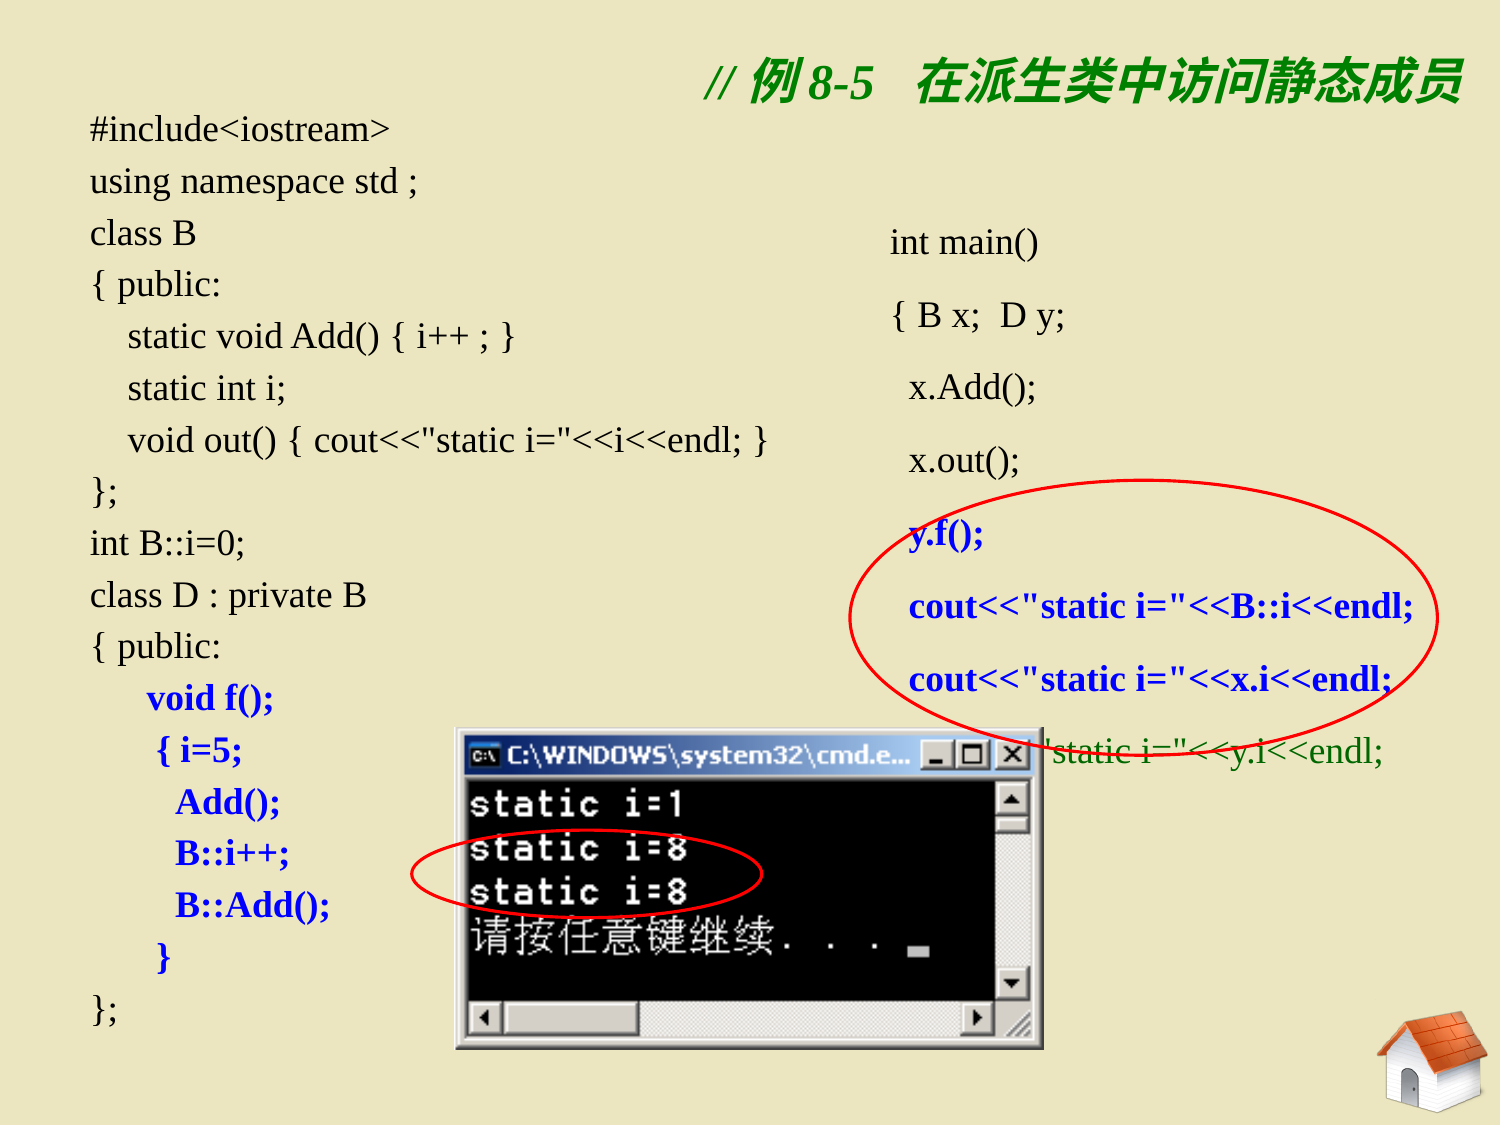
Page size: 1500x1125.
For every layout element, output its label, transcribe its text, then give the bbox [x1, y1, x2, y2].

picture [454, 727, 1044, 1050]
text_box [411, 846, 449, 901]
text_box //例8-5 在派生类中访问静态成员 [691, 42, 1477, 118]
text_box [849, 480, 1438, 756]
text_box int main() { B x; D y; x.Add(); x.out(); y.f(); cout<<"static i="<<B::i<<endl; cout<<"static i="<<x.i<<endl; //cout<<"static i="<<y.i<<endl; } [875, 200, 1450, 852]
picture [1375, 999, 1488, 1124]
text_box #include<iostream> using namespace std ; class B { public: static void Add() { i++ ; } static int i; void out() { cout<<"static i="<<i<<endl; } }; int B::i=0; class D : private B { public: void f(); { i=5; Add(); B::i++; B::Add(); } }; [74, 90, 825, 1036]
